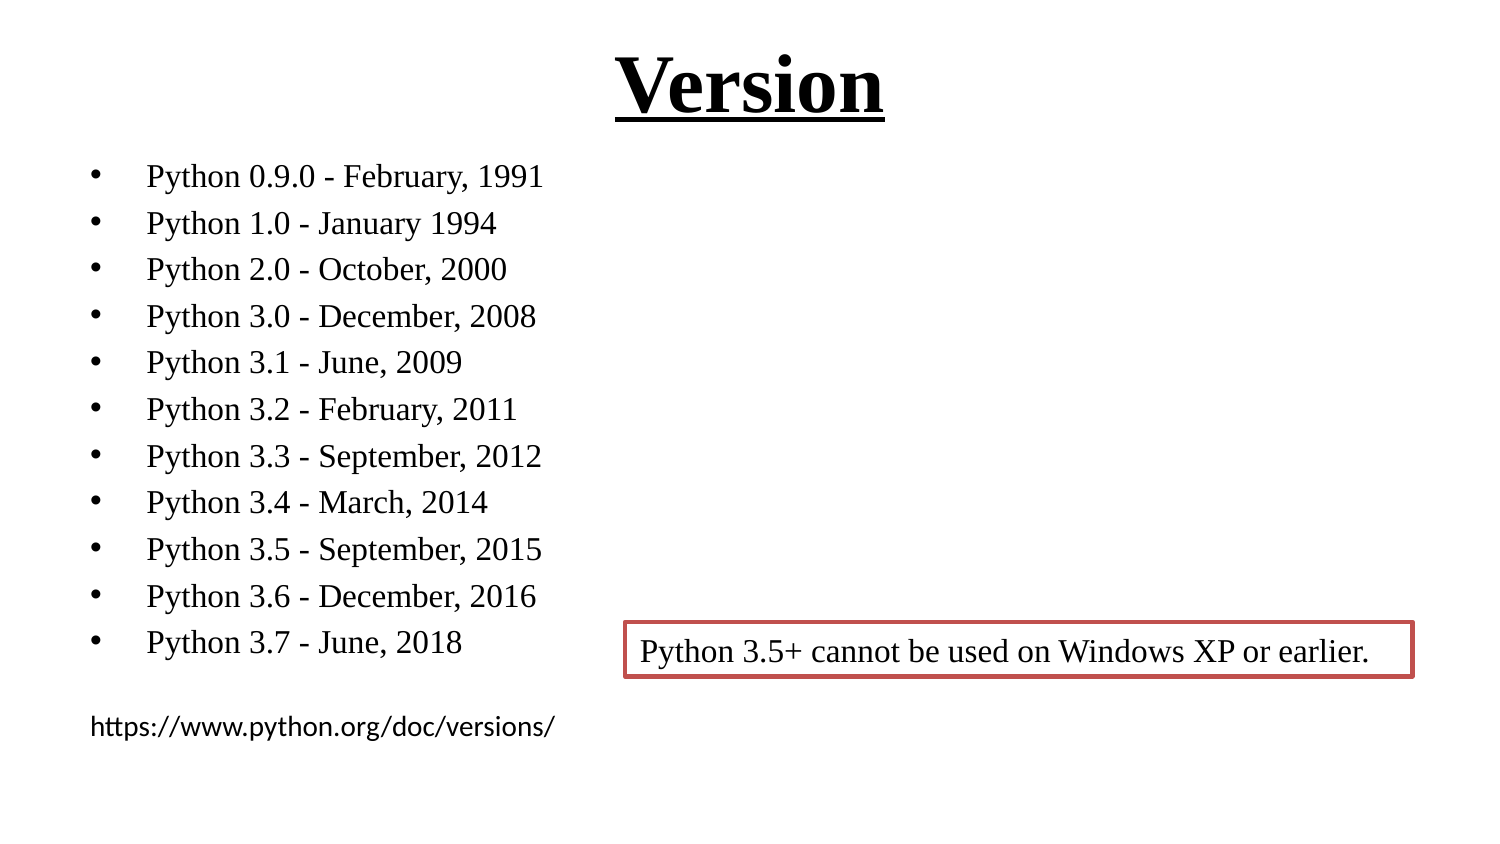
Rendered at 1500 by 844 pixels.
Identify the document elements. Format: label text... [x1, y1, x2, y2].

list Python 0.9.0 - February, 1991 Python 1.0 - January 1994 Python 2.0 - October, 2000 Python 3.0 - December, 2008 Python 3.1 - June, 2009 Python 3.2 - February, 2011 Python 3.3 - September, 2012 Python 3.4 - March, 2014 Python 3.5 - September, 2015 Python 3.6 - December, 2016 Python 3.7 - June, 2018 https://www.python.org/doc/versions/ [75, 146, 1425, 797]
text_box Python 3.5+ cannot be used on Windows XP or earlier. [623, 620, 1415, 679]
title Version [75, 9, 1425, 146]
